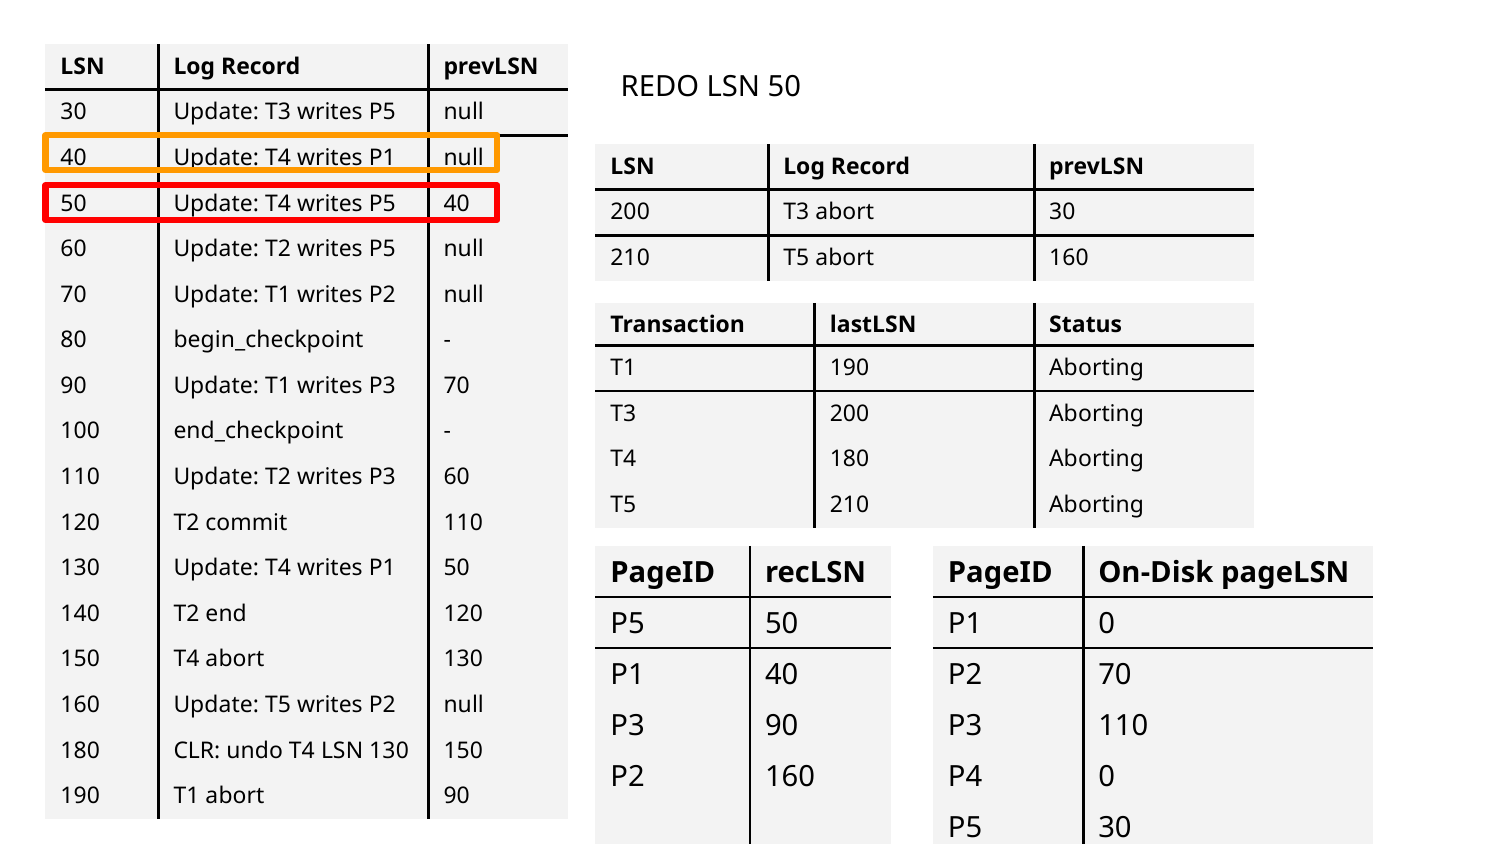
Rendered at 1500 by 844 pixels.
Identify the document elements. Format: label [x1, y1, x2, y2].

table_cell [933, 598, 1082, 647]
table_header [751, 546, 891, 596]
table_cell [595, 191, 767, 234]
table_cell [595, 392, 813, 528]
table_cell [751, 598, 891, 647]
table_cell [1036, 237, 1254, 281]
table_header [770, 144, 1033, 188]
table_header [816, 303, 1033, 344]
table_cell [1036, 347, 1254, 390]
table_cell [816, 347, 1033, 390]
table_header [1085, 546, 1373, 596]
table_cell [595, 598, 749, 647]
table_cell [45, 220, 157, 819]
table_cell [430, 91, 568, 134]
table_cell [1085, 598, 1373, 647]
text_box [45, 135, 498, 170]
table_cell [160, 170, 427, 185]
table_cell [1036, 392, 1254, 528]
table_cell [595, 649, 749, 844]
table_cell [160, 91, 427, 134]
table_cell [770, 237, 1033, 281]
table_cell [160, 220, 427, 819]
table_header [595, 546, 749, 596]
table_cell [430, 137, 568, 819]
table_cell [595, 237, 767, 281]
table_cell [45, 91, 157, 134]
table_cell [933, 649, 1082, 844]
table_cell [595, 347, 813, 390]
table_header [160, 44, 427, 88]
table_cell [770, 191, 1033, 234]
table_header [1036, 144, 1254, 188]
table_header [595, 303, 813, 344]
table_header [45, 44, 157, 88]
table_header [1036, 303, 1254, 344]
table_cell [45, 170, 157, 185]
table_cell [816, 392, 1033, 528]
table_cell [1085, 649, 1373, 844]
text_box [605, 51, 1451, 117]
text_box [45, 185, 498, 220]
table_header [933, 546, 1082, 596]
table_cell [1036, 191, 1254, 234]
table_cell [751, 649, 891, 844]
table_header [430, 44, 568, 88]
table_header [595, 144, 767, 188]
